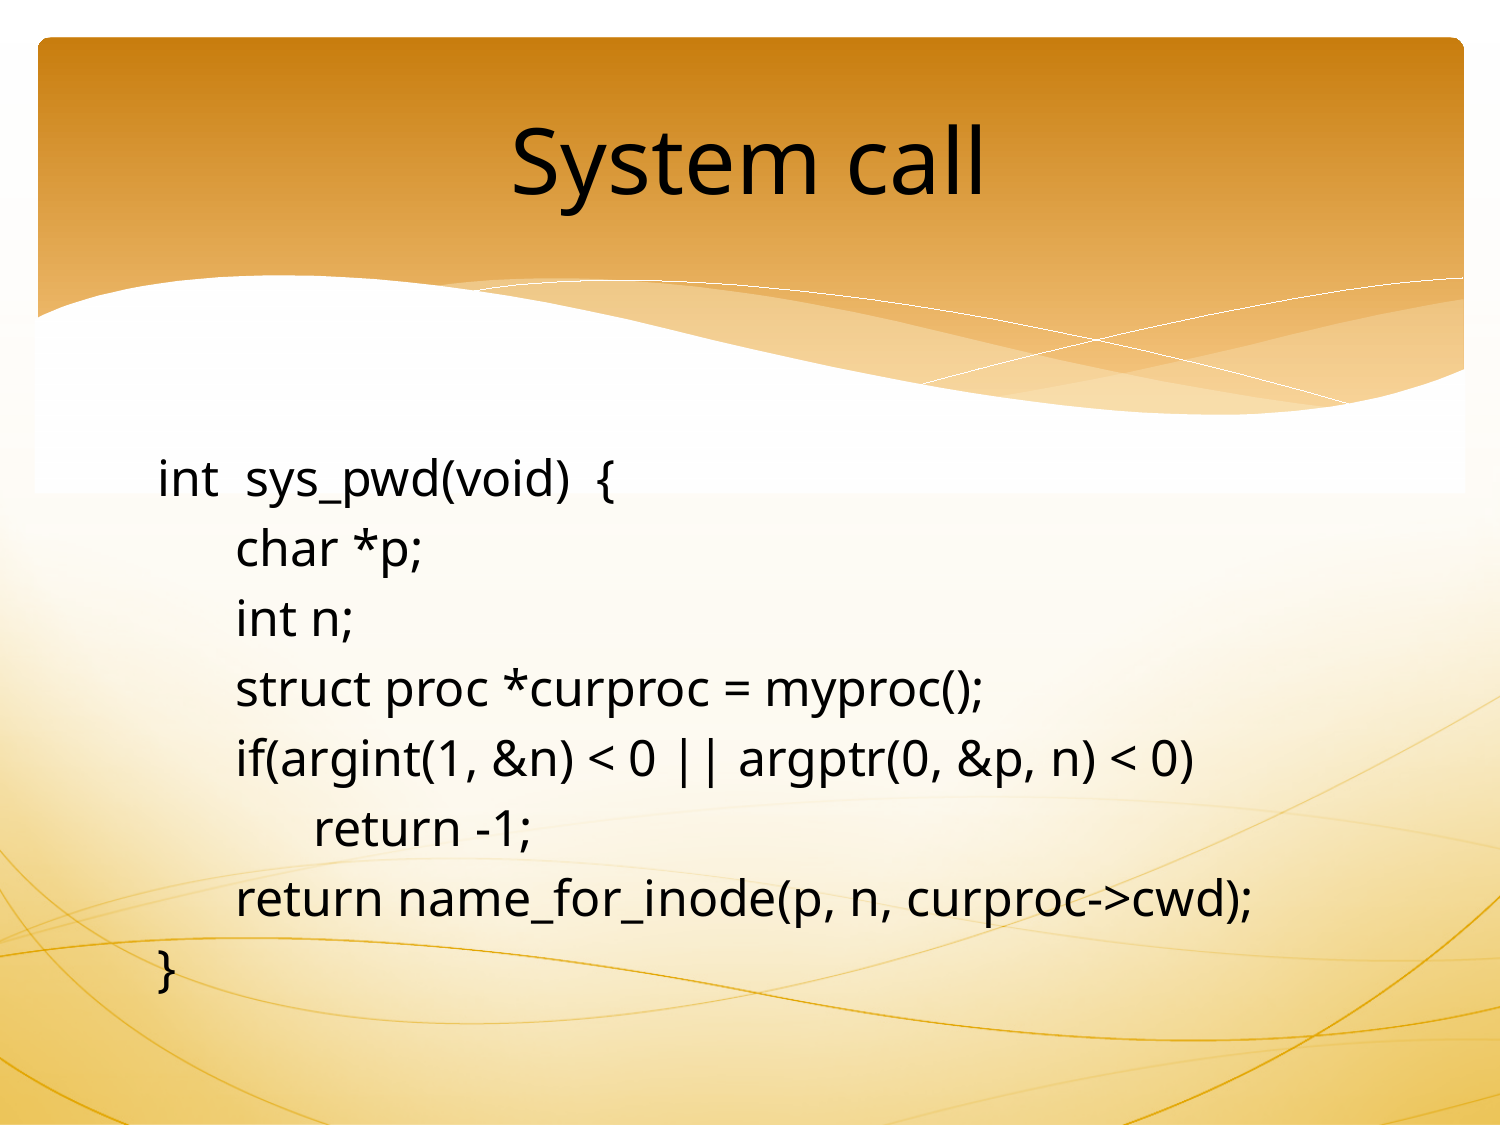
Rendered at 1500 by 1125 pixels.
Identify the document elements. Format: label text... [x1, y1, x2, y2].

text_box System call [74, 55, 1425, 261]
text_box int sys_pwd(void) { char *p; int n; struct proc *curproc = myproc(); if(argint(1, &n) < 0 || argptr(0, &p, n) < 0) return -1; return name_for_inode(p, n, curproc->cwd); } [143, 438, 1359, 1005]
picture [0, 0, 1500, 1125]
